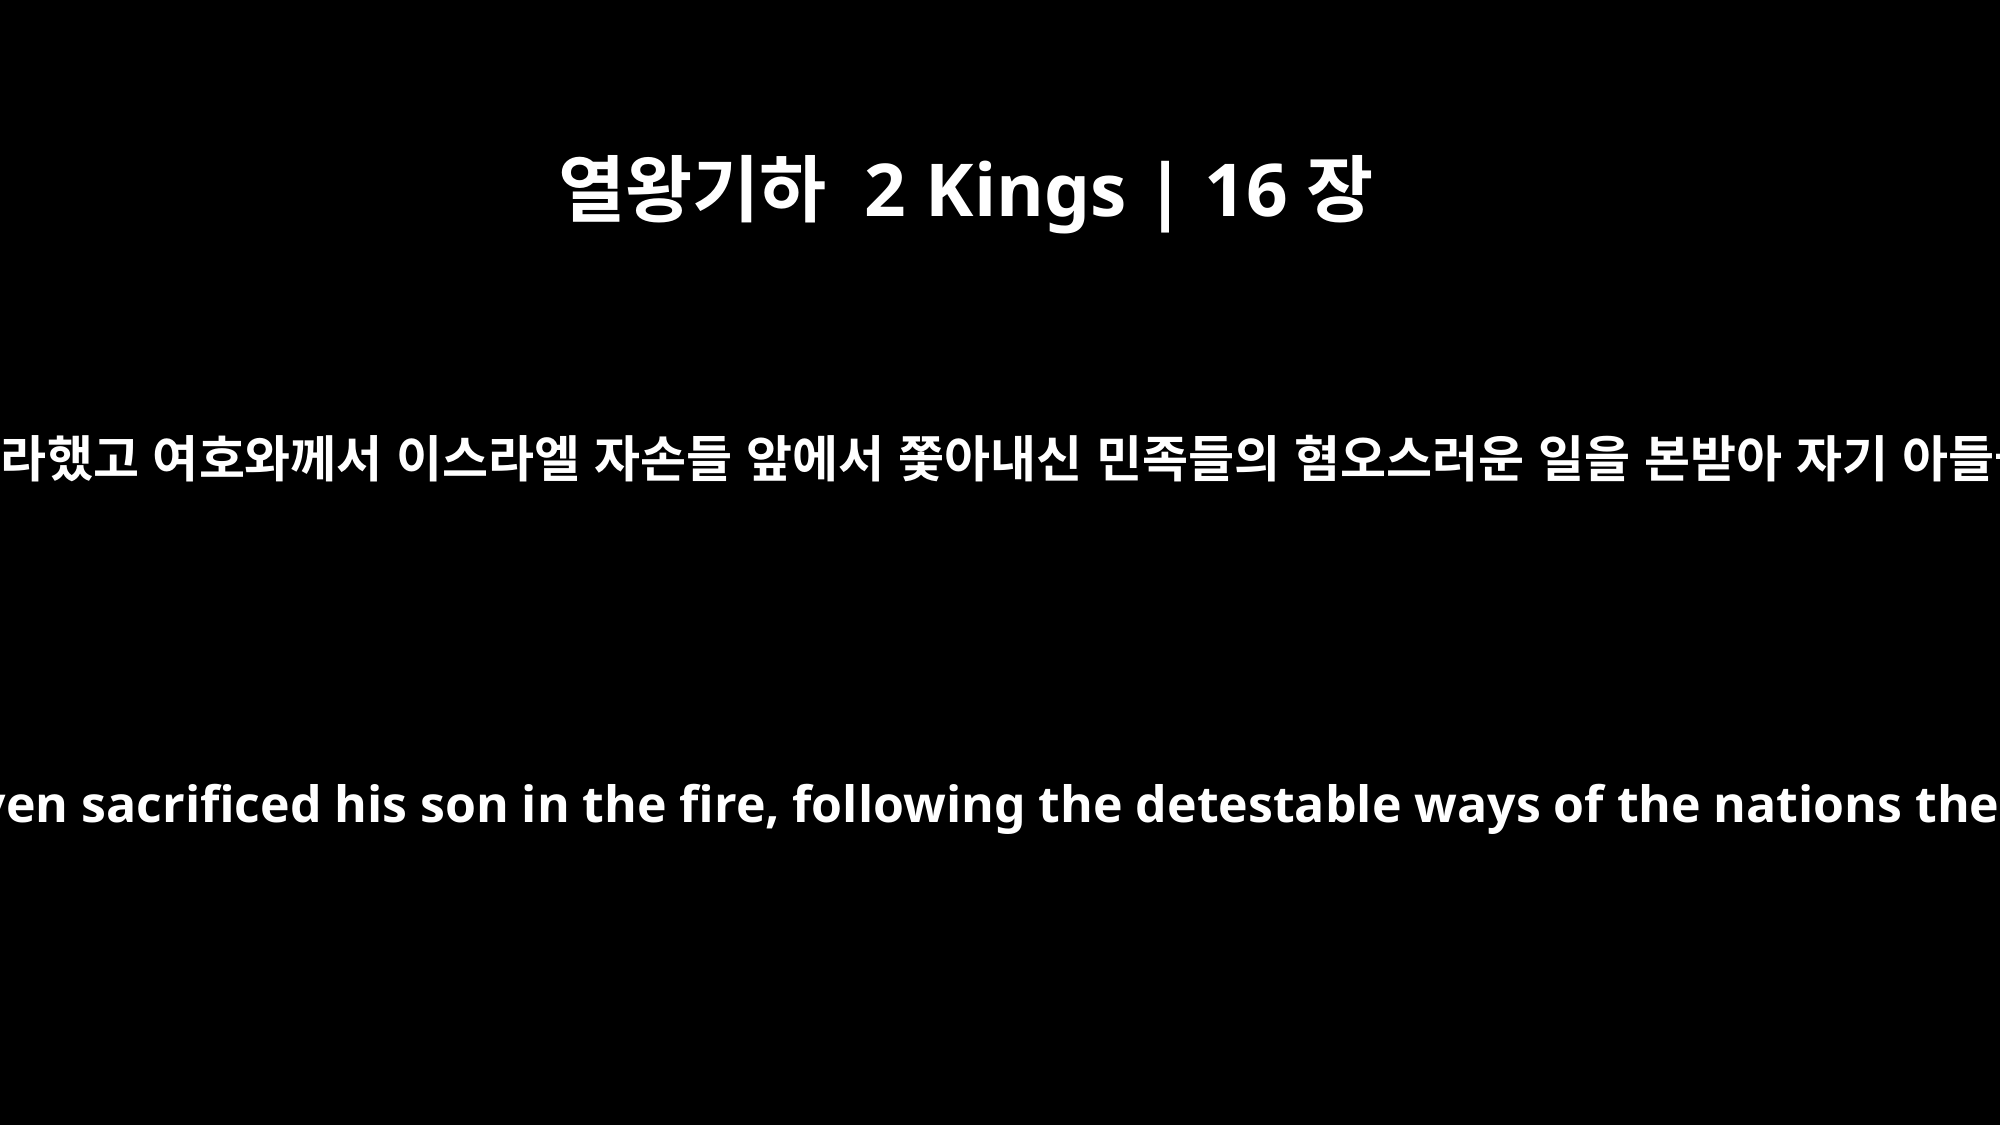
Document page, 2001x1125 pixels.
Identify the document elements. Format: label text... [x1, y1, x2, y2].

text_box 3 아하스는 이스라엘 왕들의 길을 그대로 따라했고 여호와께서 이스라엘 자손들 앞에서 쫓아내신 민족들의 혐오스러운 일을 본받아 자기 아들을 불 속으로 지나가게까지 했습니다. [0, 359, 2000, 495]
text_box He walked in the ways of the kings of Israel and even sacrificed his son in the fire, following the detestable ways of the nations the LORD had driven out before the Israelites. [0, 764, 2000, 840]
text_box 열왕기하 2 Kings | 16장 [543, 136, 1389, 239]
